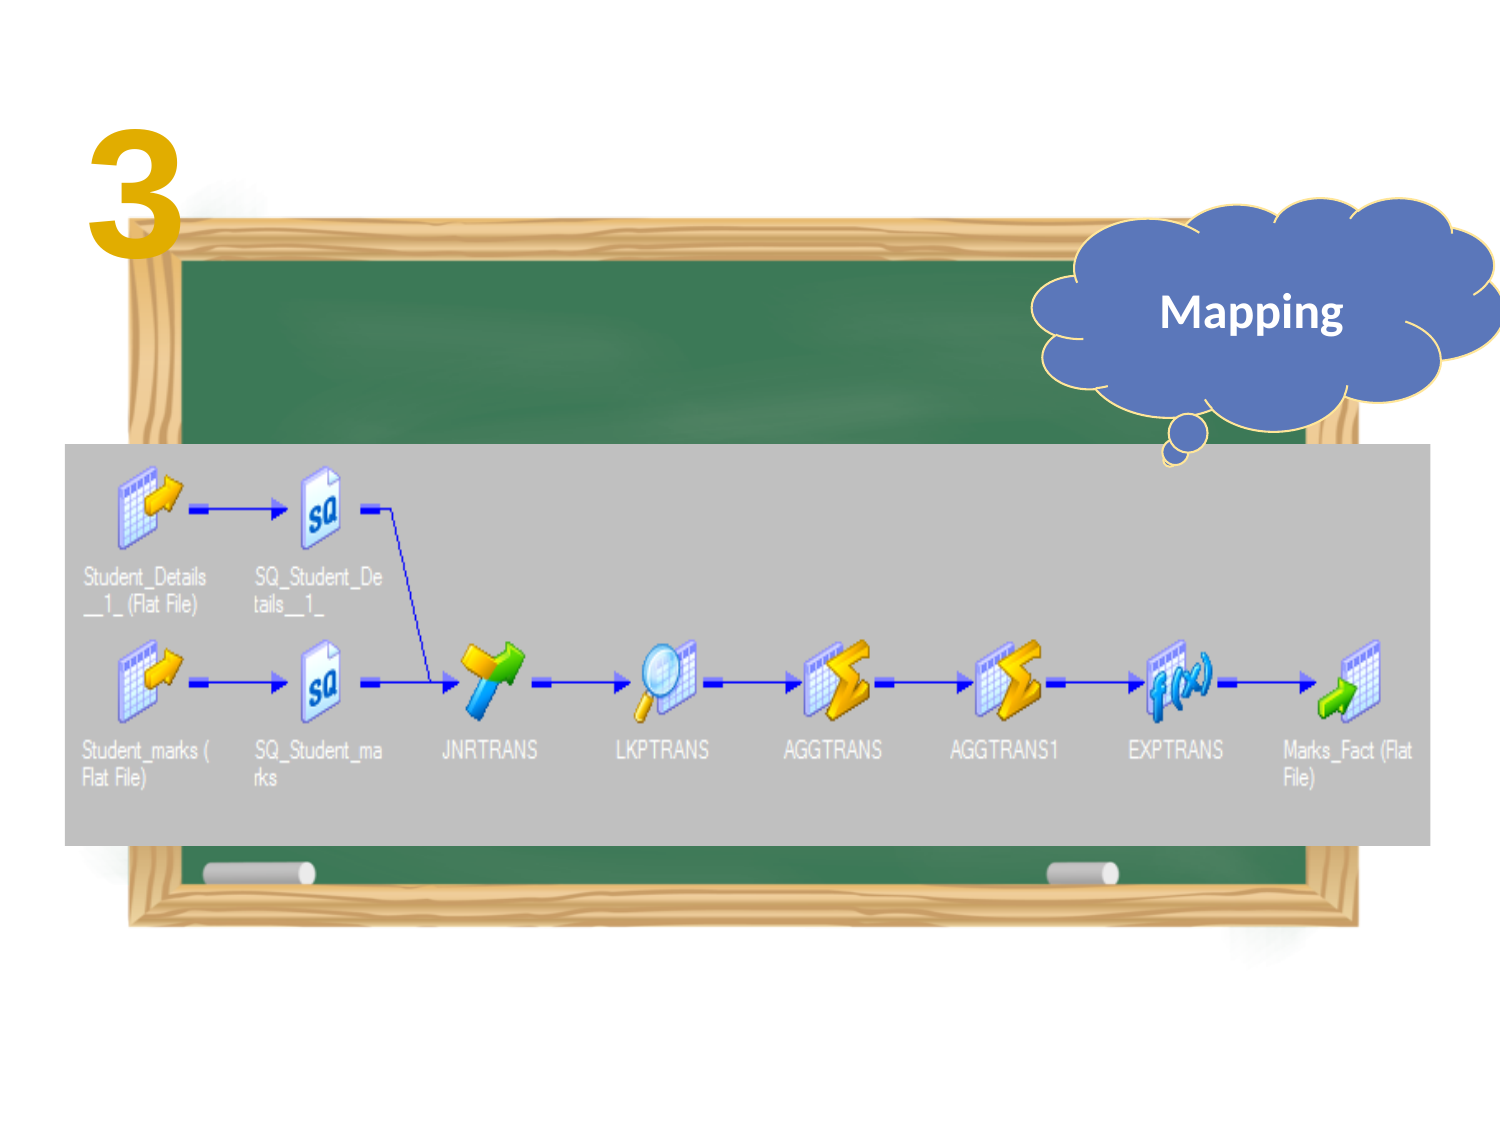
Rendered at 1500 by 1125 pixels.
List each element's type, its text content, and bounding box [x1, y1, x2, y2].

text_box Mapping [1030, 197, 1500, 444]
picture [0, 0, 1500, 1125]
text_box 3 [70, 66, 202, 301]
